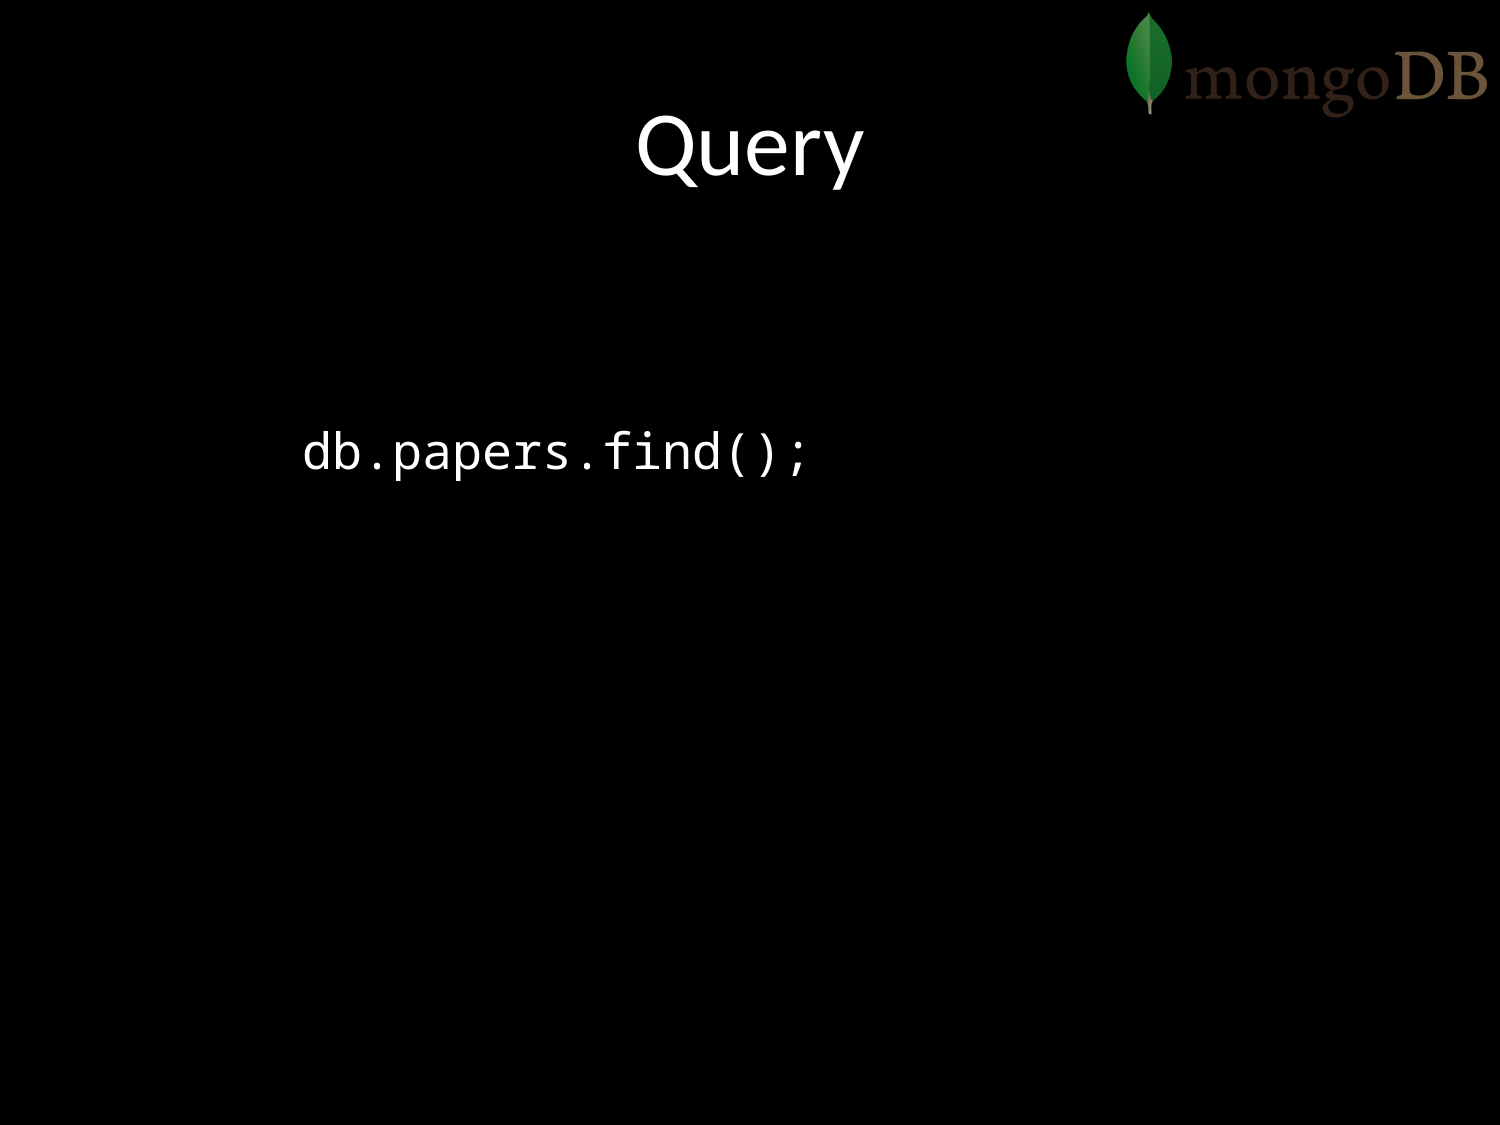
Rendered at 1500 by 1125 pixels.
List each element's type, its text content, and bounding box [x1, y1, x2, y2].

title Query [75, 45, 1425, 233]
text_box db.papers.find(); [287, 412, 1288, 488]
picture [1112, 0, 1500, 130]
